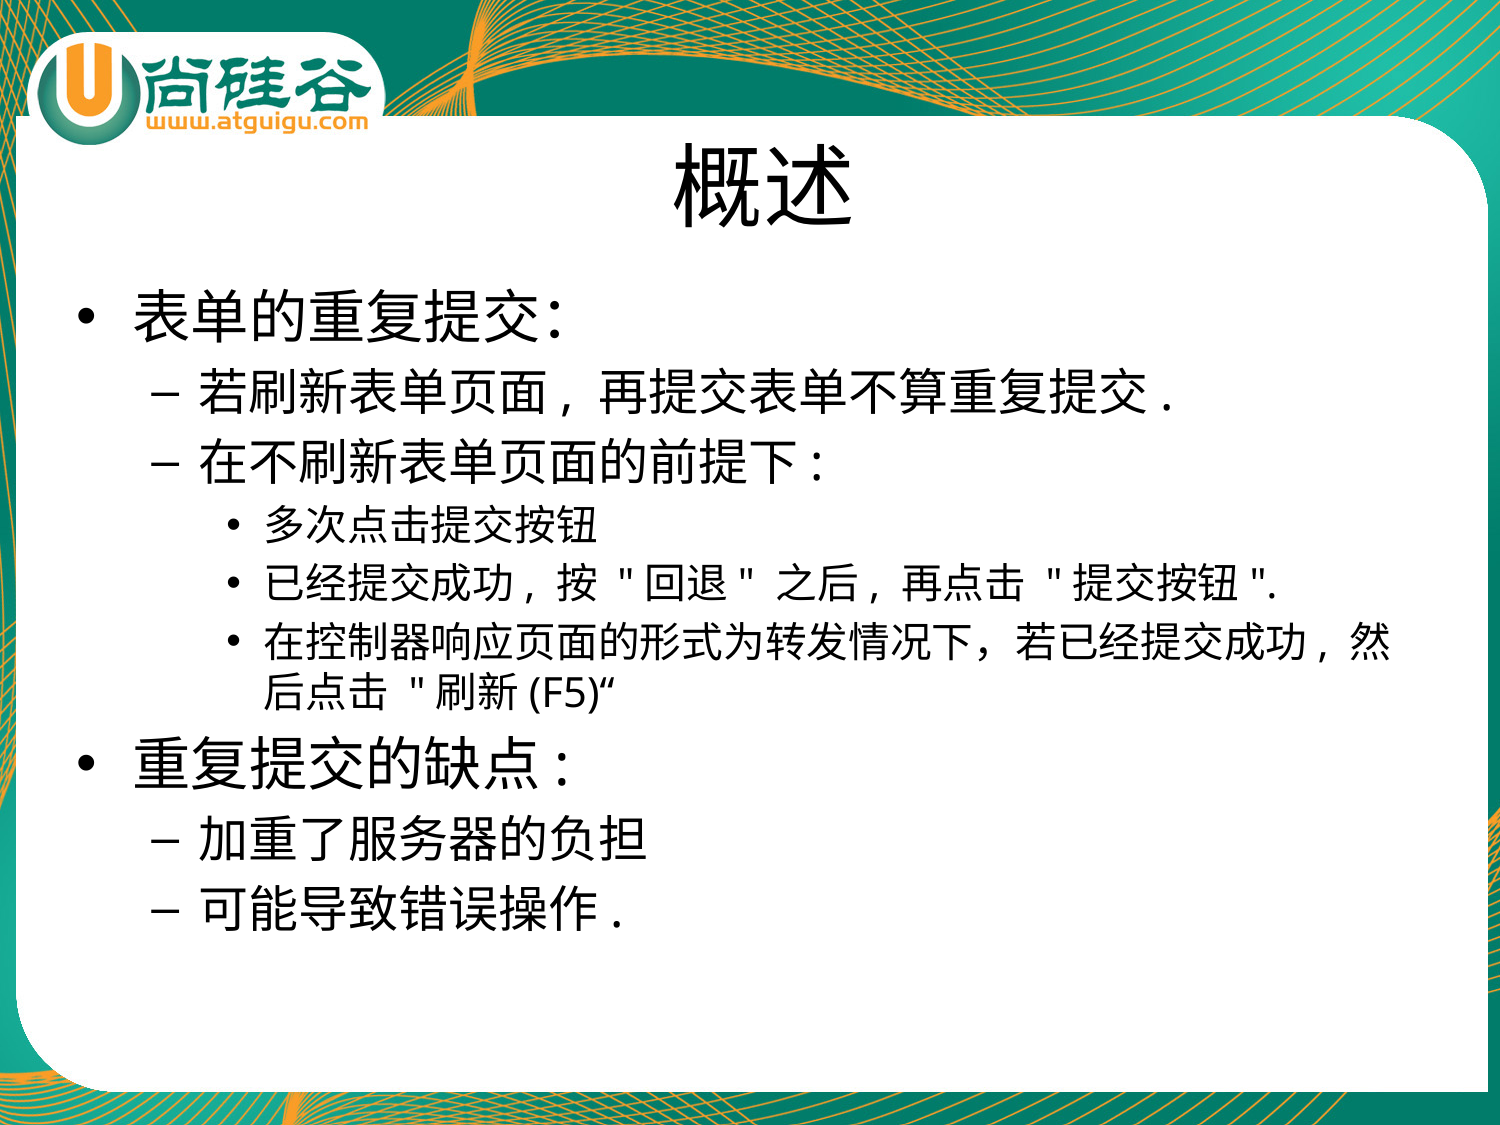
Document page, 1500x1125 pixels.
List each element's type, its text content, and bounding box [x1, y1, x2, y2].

title 概述 [88, 113, 1439, 255]
picture [0, 0, 1500, 1125]
list 表单的重复提交： 若刷新表单页面, 再提交表单不算重复提交. 在不刷新表单页面的前提下: 多次点击提交按钮 已经提交成功, 按 "回退" 之后, 再点击 "提交按钮". 在控制器响应页面的形式为转发情况下，若已经提交成功, 然后点击 "刷新(F5)“ 重复提交的缺点: 加重了服务器的负担 可能导致错误操作. [61, 273, 1412, 1035]
